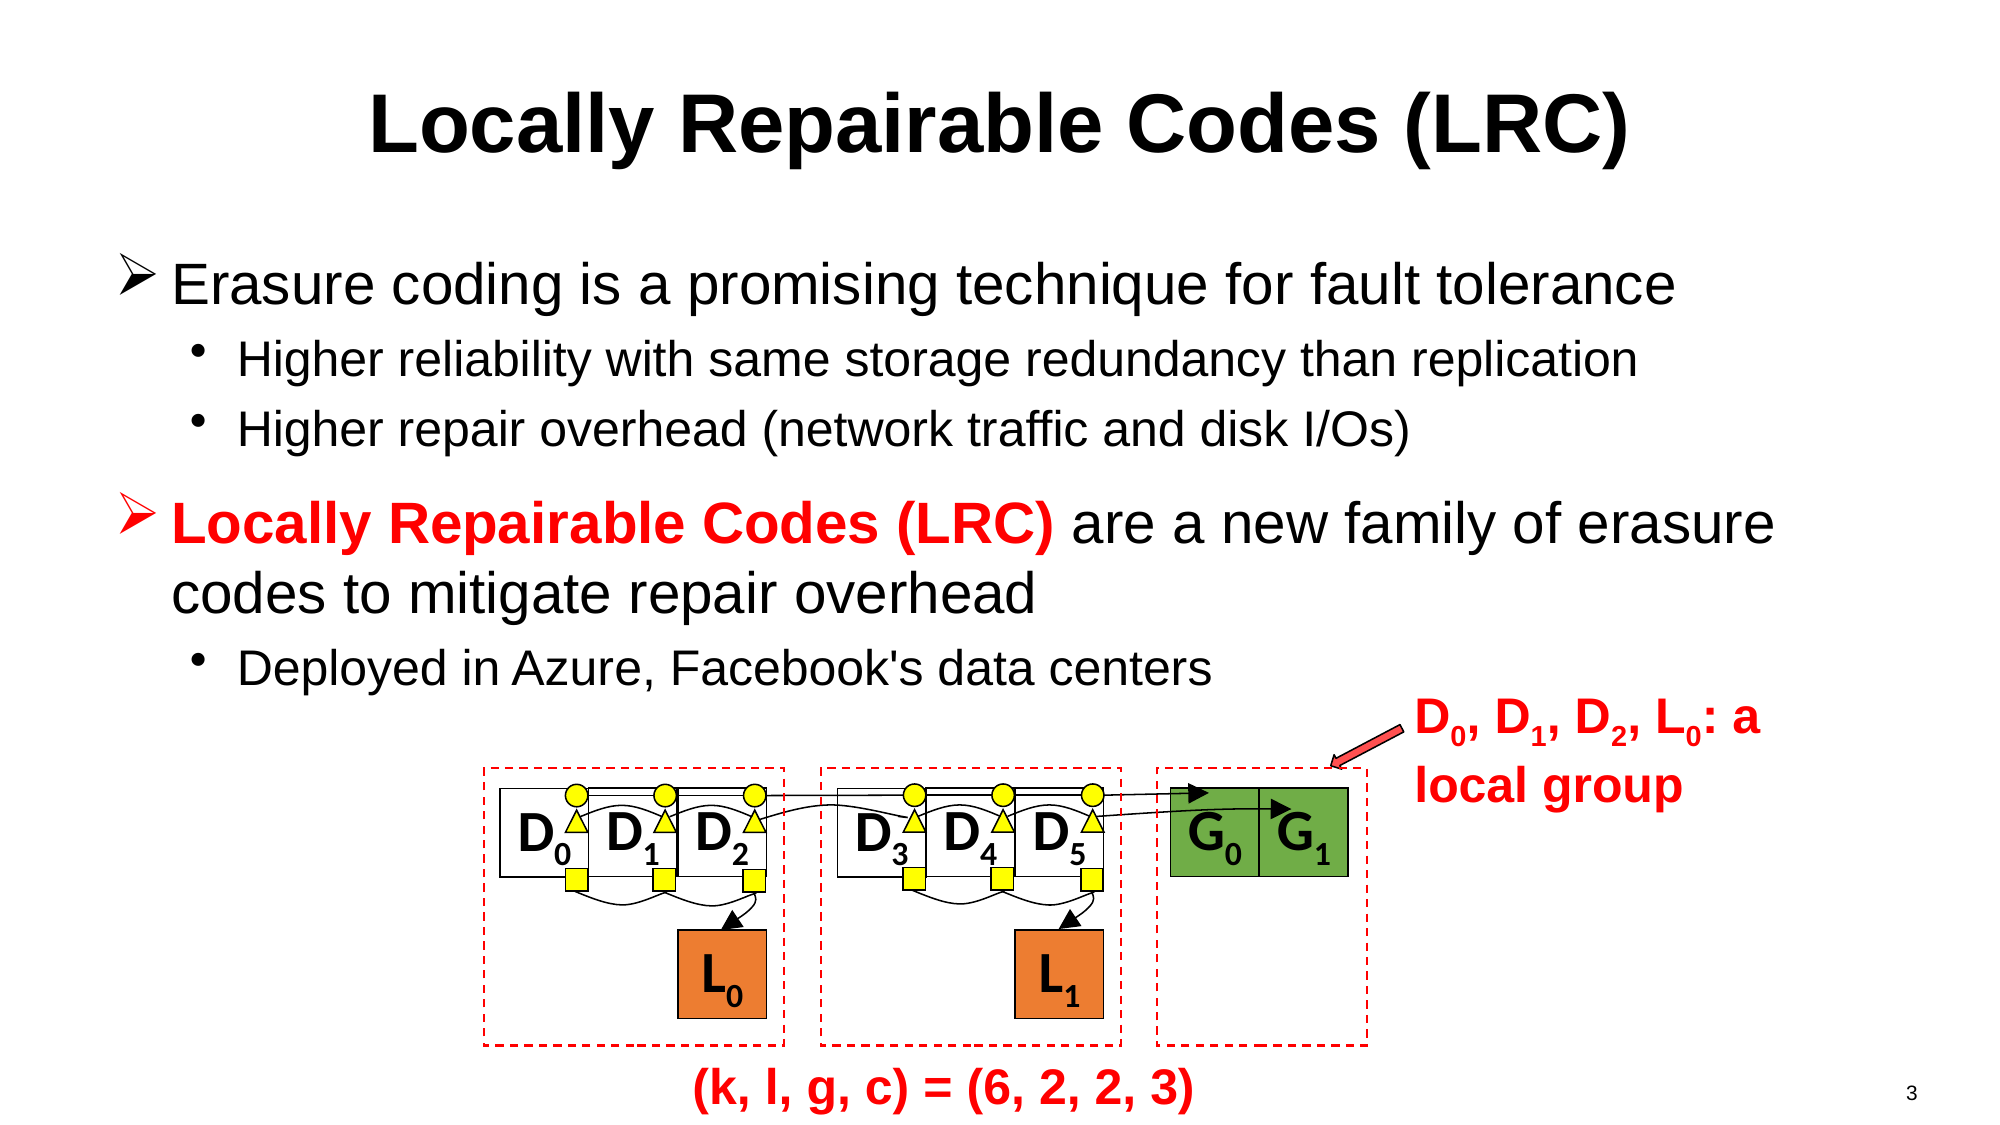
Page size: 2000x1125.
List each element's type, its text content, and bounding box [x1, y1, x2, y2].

list Erasure coding is a promising technique for fault tolerance Higher reliability with same storage redundancy than replication Higher repair overhead (network traffic and disk I/Os) Locally Repairable Codes (LRC) are a new family of erasure codes to mitigate repair overhead Deployed in Azure, Facebook's data centers [99, 238, 1900, 750]
text_box [1156, 768, 1367, 1046]
text_box D0, D1, D2, L0: a local group [1399, 676, 1864, 820]
text_box (k, l, g, c) = (6, 2, 2, 3) [677, 1047, 1227, 1123]
text_box [784, 805, 820, 820]
title Locally Repairable Codes (LRC) [99, 24, 1900, 213]
text_box [1330, 725, 1399, 768]
text_box [820, 768, 1121, 1046]
text_box [483, 768, 784, 1046]
text_box [1121, 812, 1156, 816]
slide_number 3 [1466, 1072, 1933, 1125]
